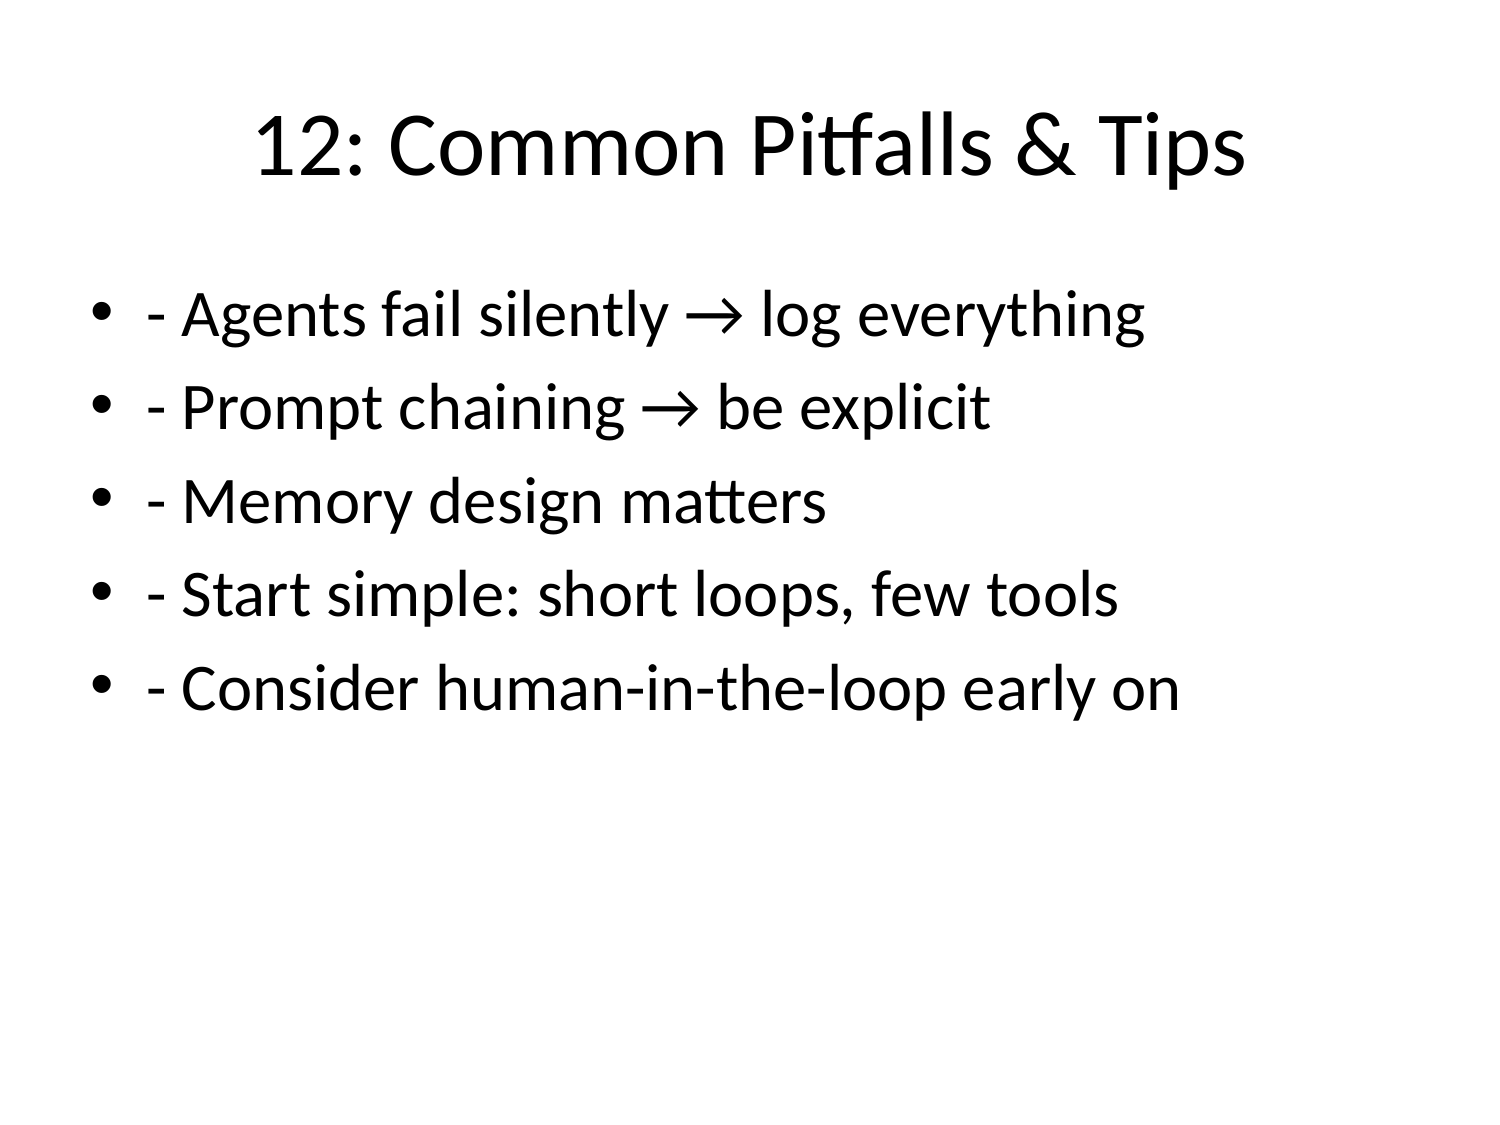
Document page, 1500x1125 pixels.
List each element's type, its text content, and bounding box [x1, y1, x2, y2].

list - Agents fail silently → log everything - Prompt chaining → be explicit - Memory design matters - Start simple: short loops, few tools - Consider human-in-the-loop early on [75, 262, 1425, 1005]
title 12: Common Pitfalls & Tips [75, 45, 1425, 233]
